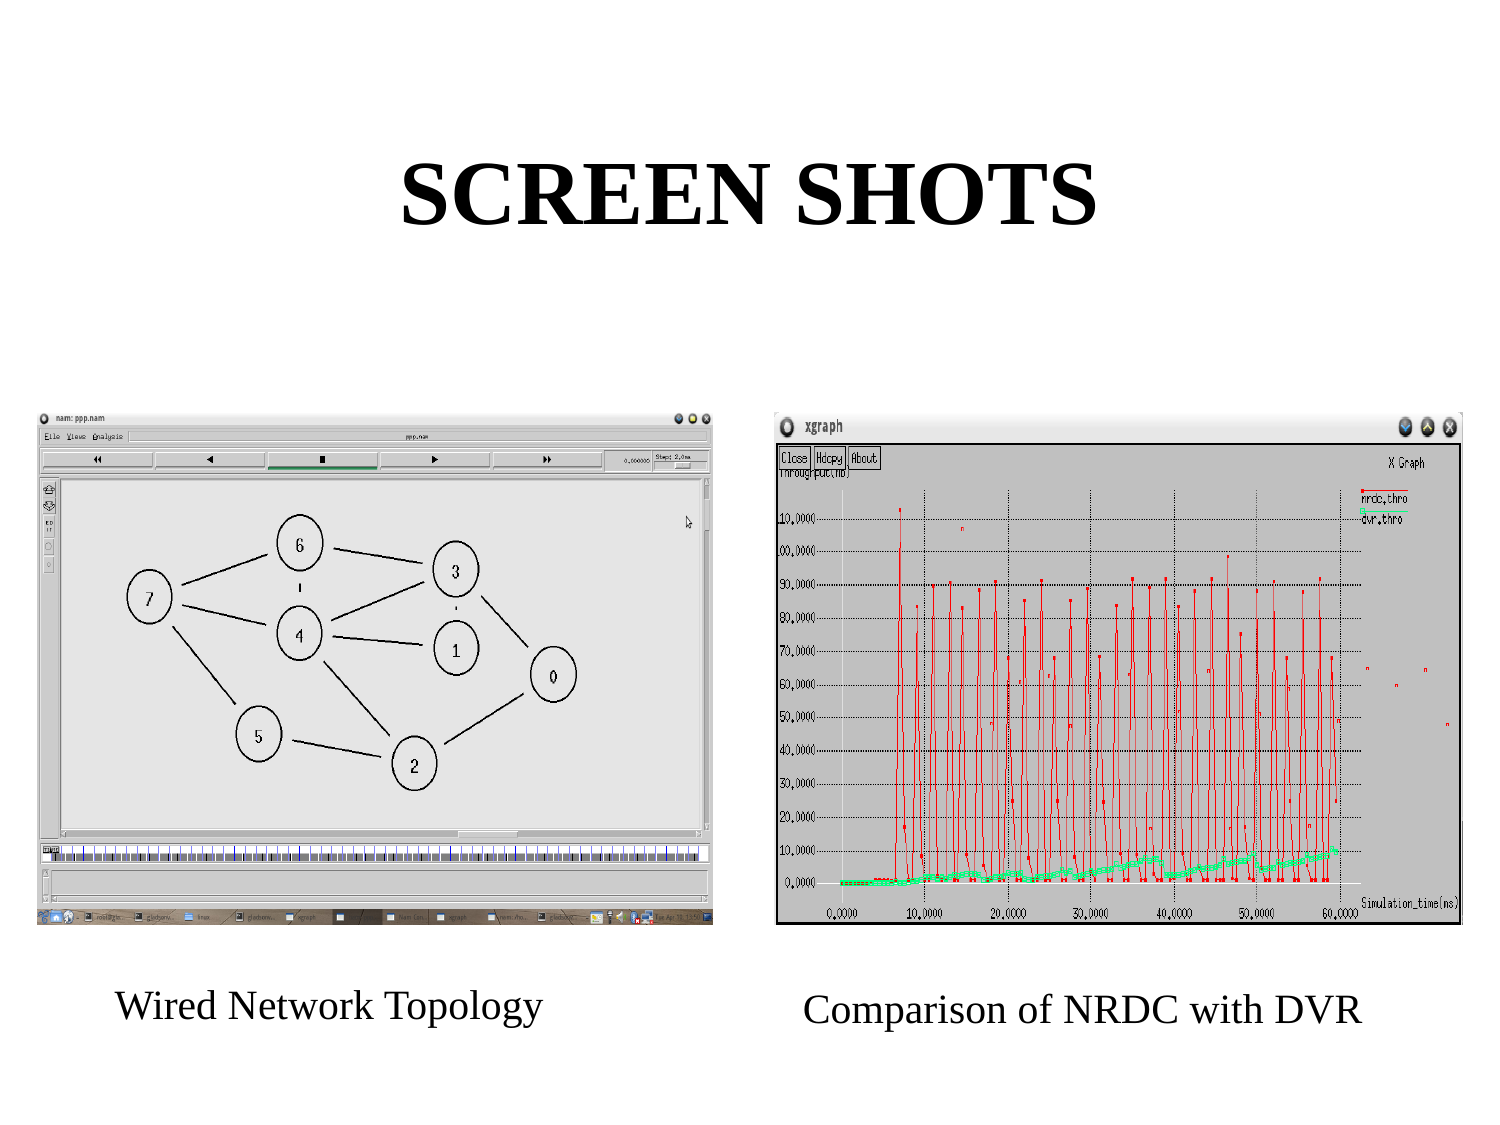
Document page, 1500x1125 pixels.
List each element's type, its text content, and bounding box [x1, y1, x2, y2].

text_box Comparison of NRDC with DVR [787, 974, 1463, 1125]
picture [774, 412, 1463, 926]
picture [37, 412, 713, 926]
title SCREEN SHOTS [75, 99, 1425, 276]
text_box Wired Network Topology [37, 962, 713, 1038]
